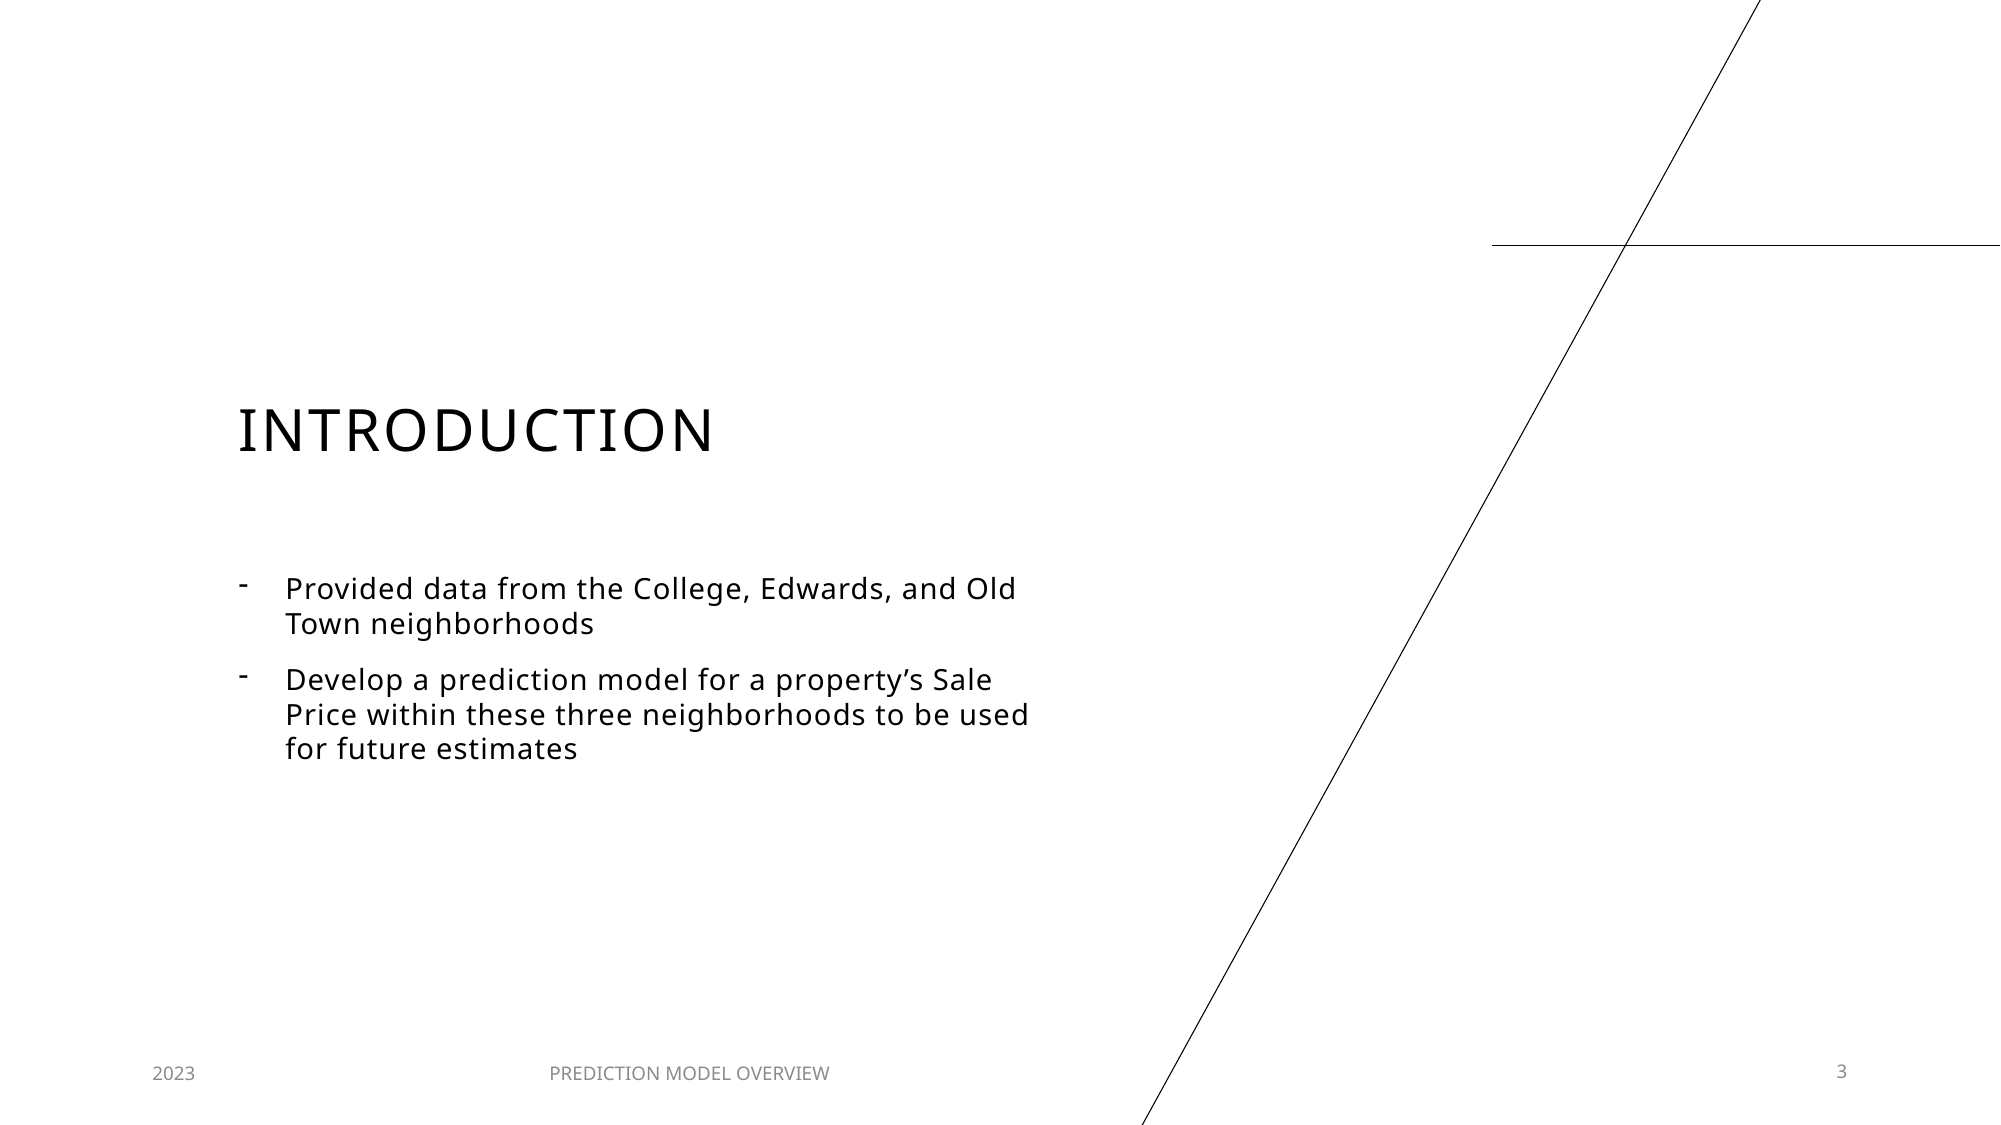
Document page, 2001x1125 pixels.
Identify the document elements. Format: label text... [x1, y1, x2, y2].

title INTRODUCTION [223, 274, 1062, 472]
slide_number 3 [1412, 1042, 1863, 1103]
footer PREDICTION MODEL OVERVIEW [404, 1042, 975, 1103]
list Provided data from the College, Edwards, and Old Town neighborhoods Develop a prediction model for a property’s Sale Price within these three neighborhoods to be used for future estimates [223, 562, 1062, 813]
slide_number 2023 [137, 1042, 338, 1103]
